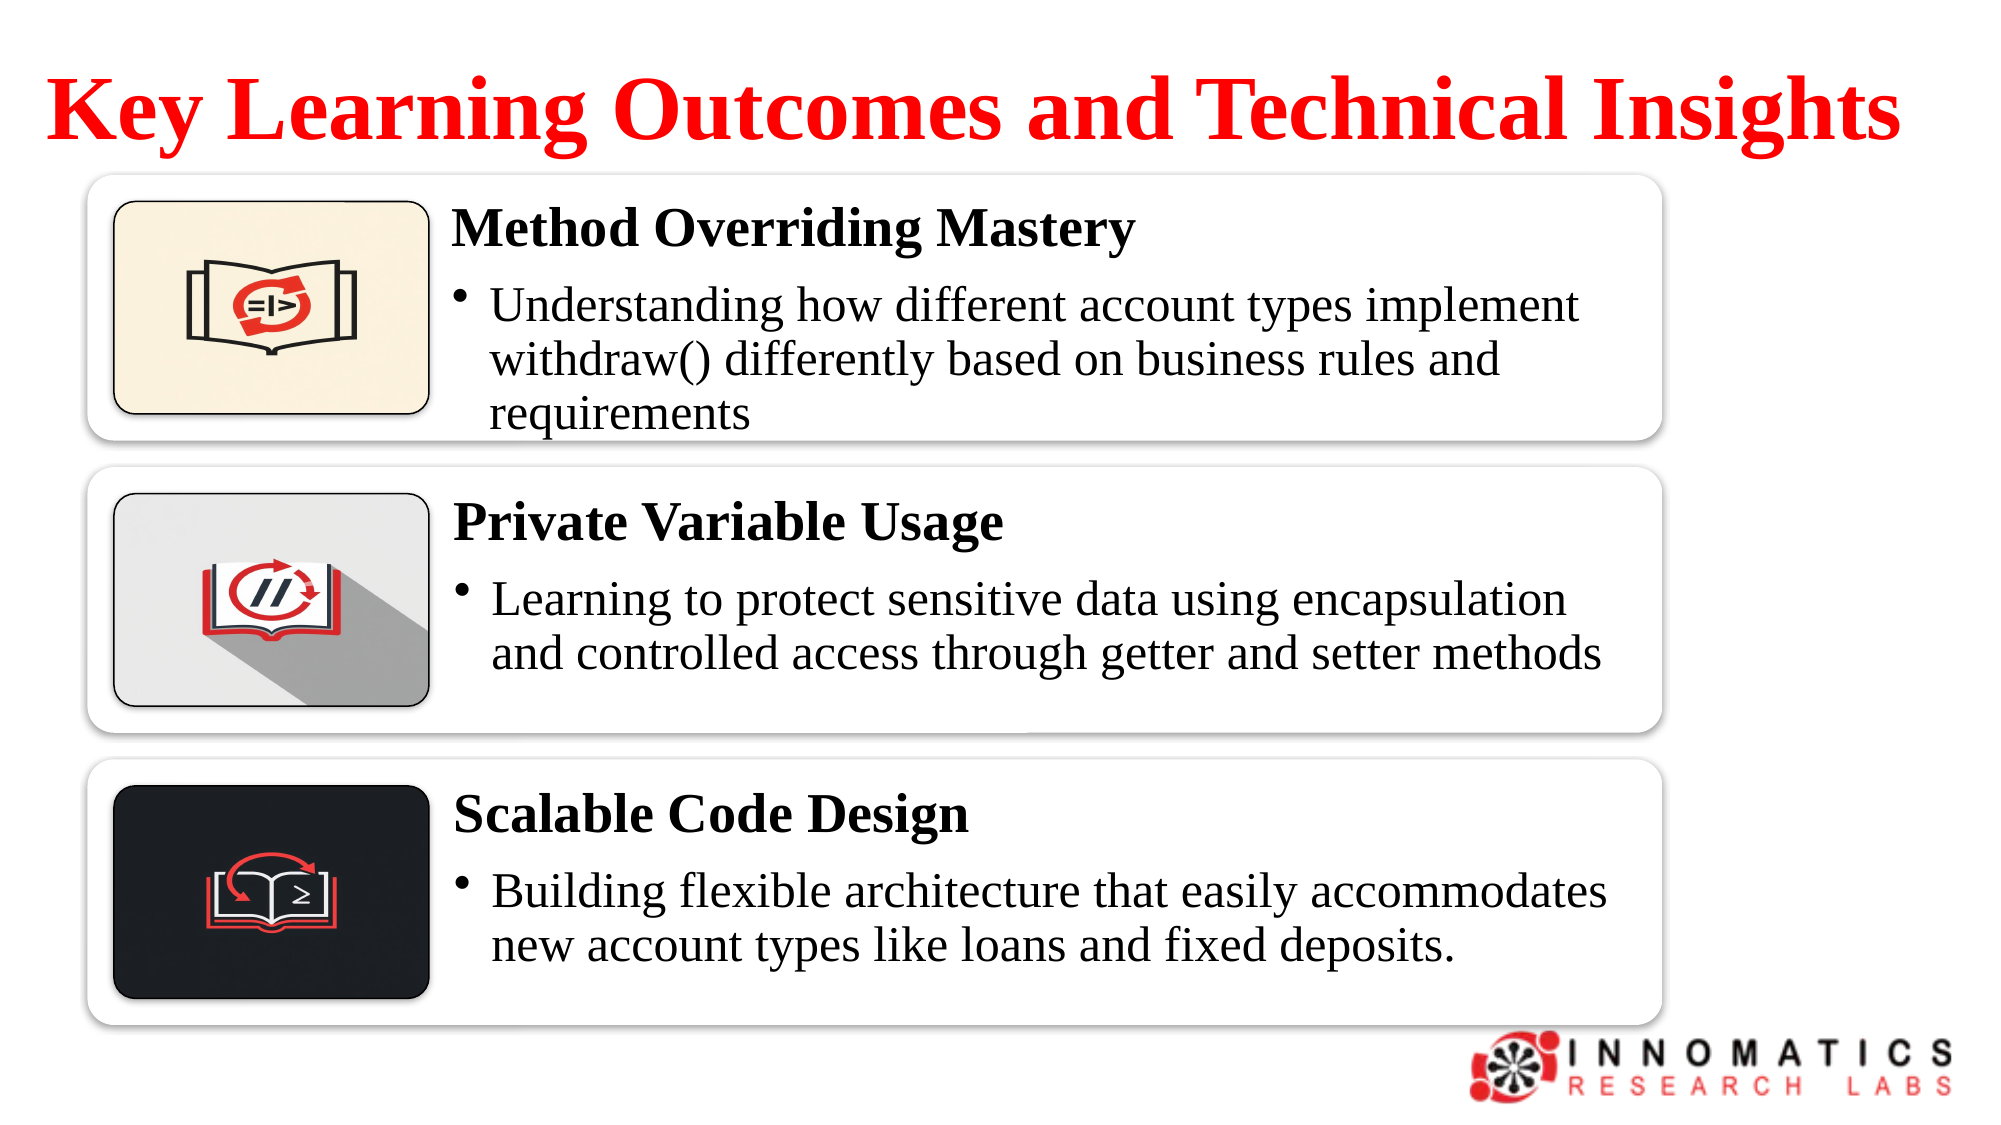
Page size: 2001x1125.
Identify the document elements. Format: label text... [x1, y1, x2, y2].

picture [1445, 1014, 1975, 1117]
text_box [87, 174, 1663, 1026]
title Key Learning Outcomes and Technical Insights [46, 47, 2000, 381]
